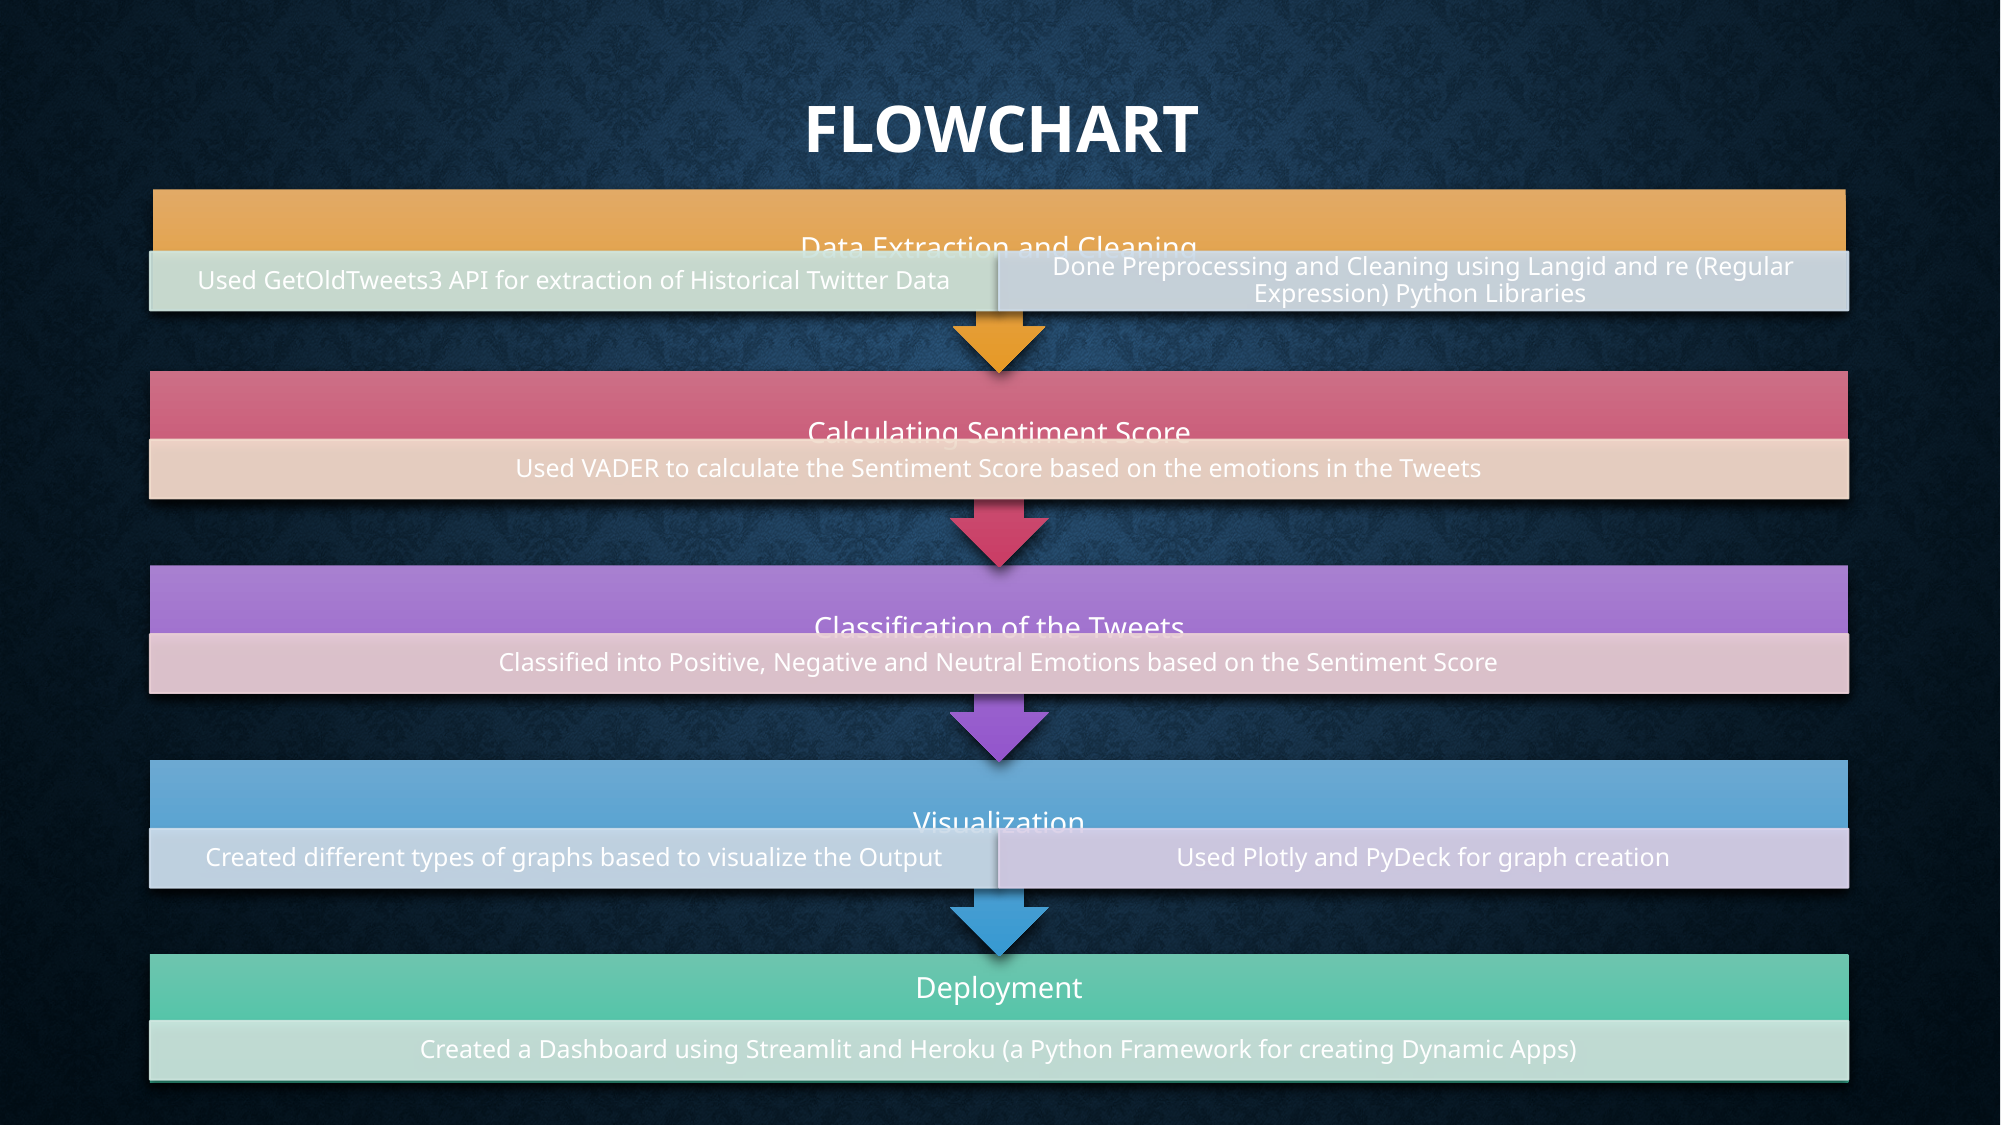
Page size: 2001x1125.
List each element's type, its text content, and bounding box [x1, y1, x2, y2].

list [149, 188, 1849, 1083]
title Flowchart [152, 88, 1852, 174]
